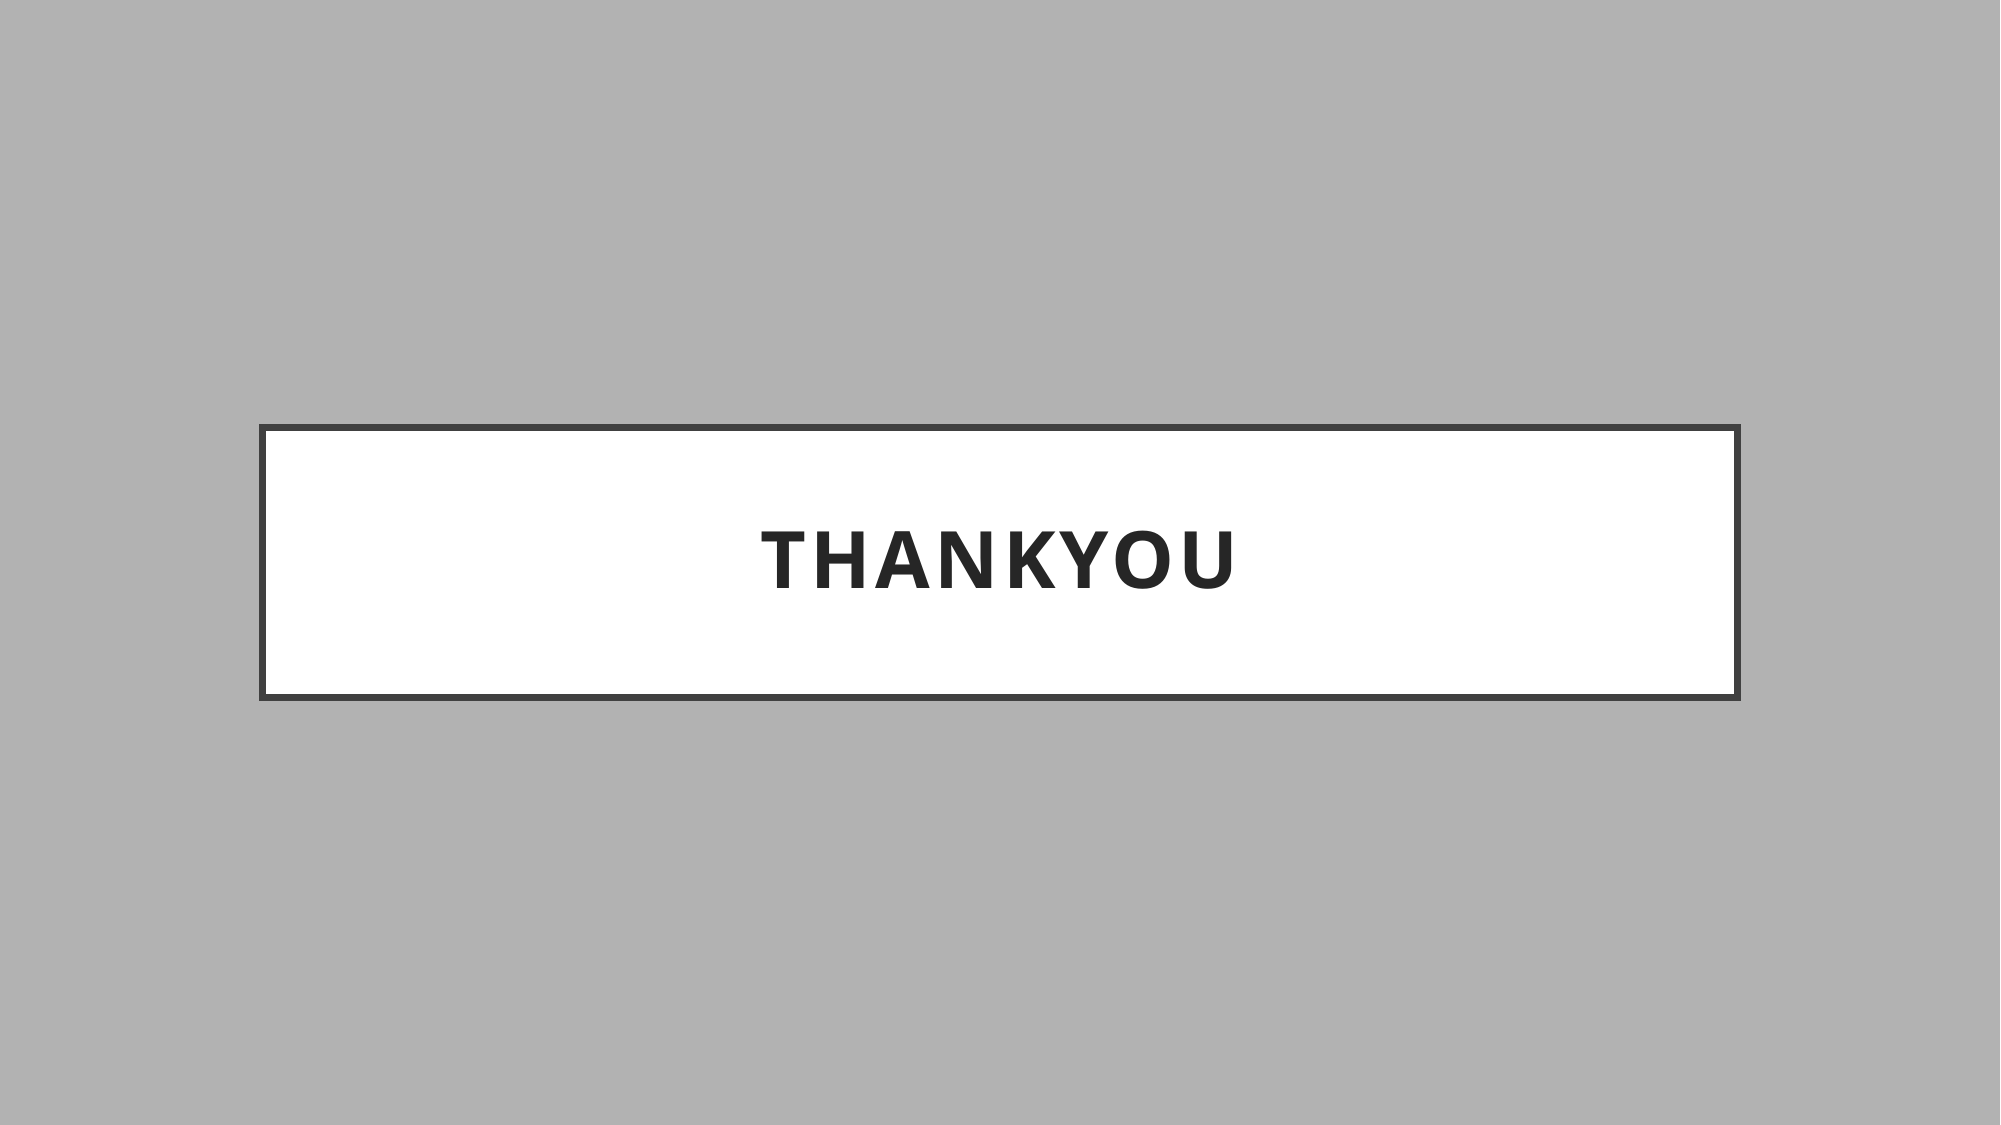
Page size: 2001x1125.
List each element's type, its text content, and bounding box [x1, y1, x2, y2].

title Thankyou [259, 424, 1741, 701]
